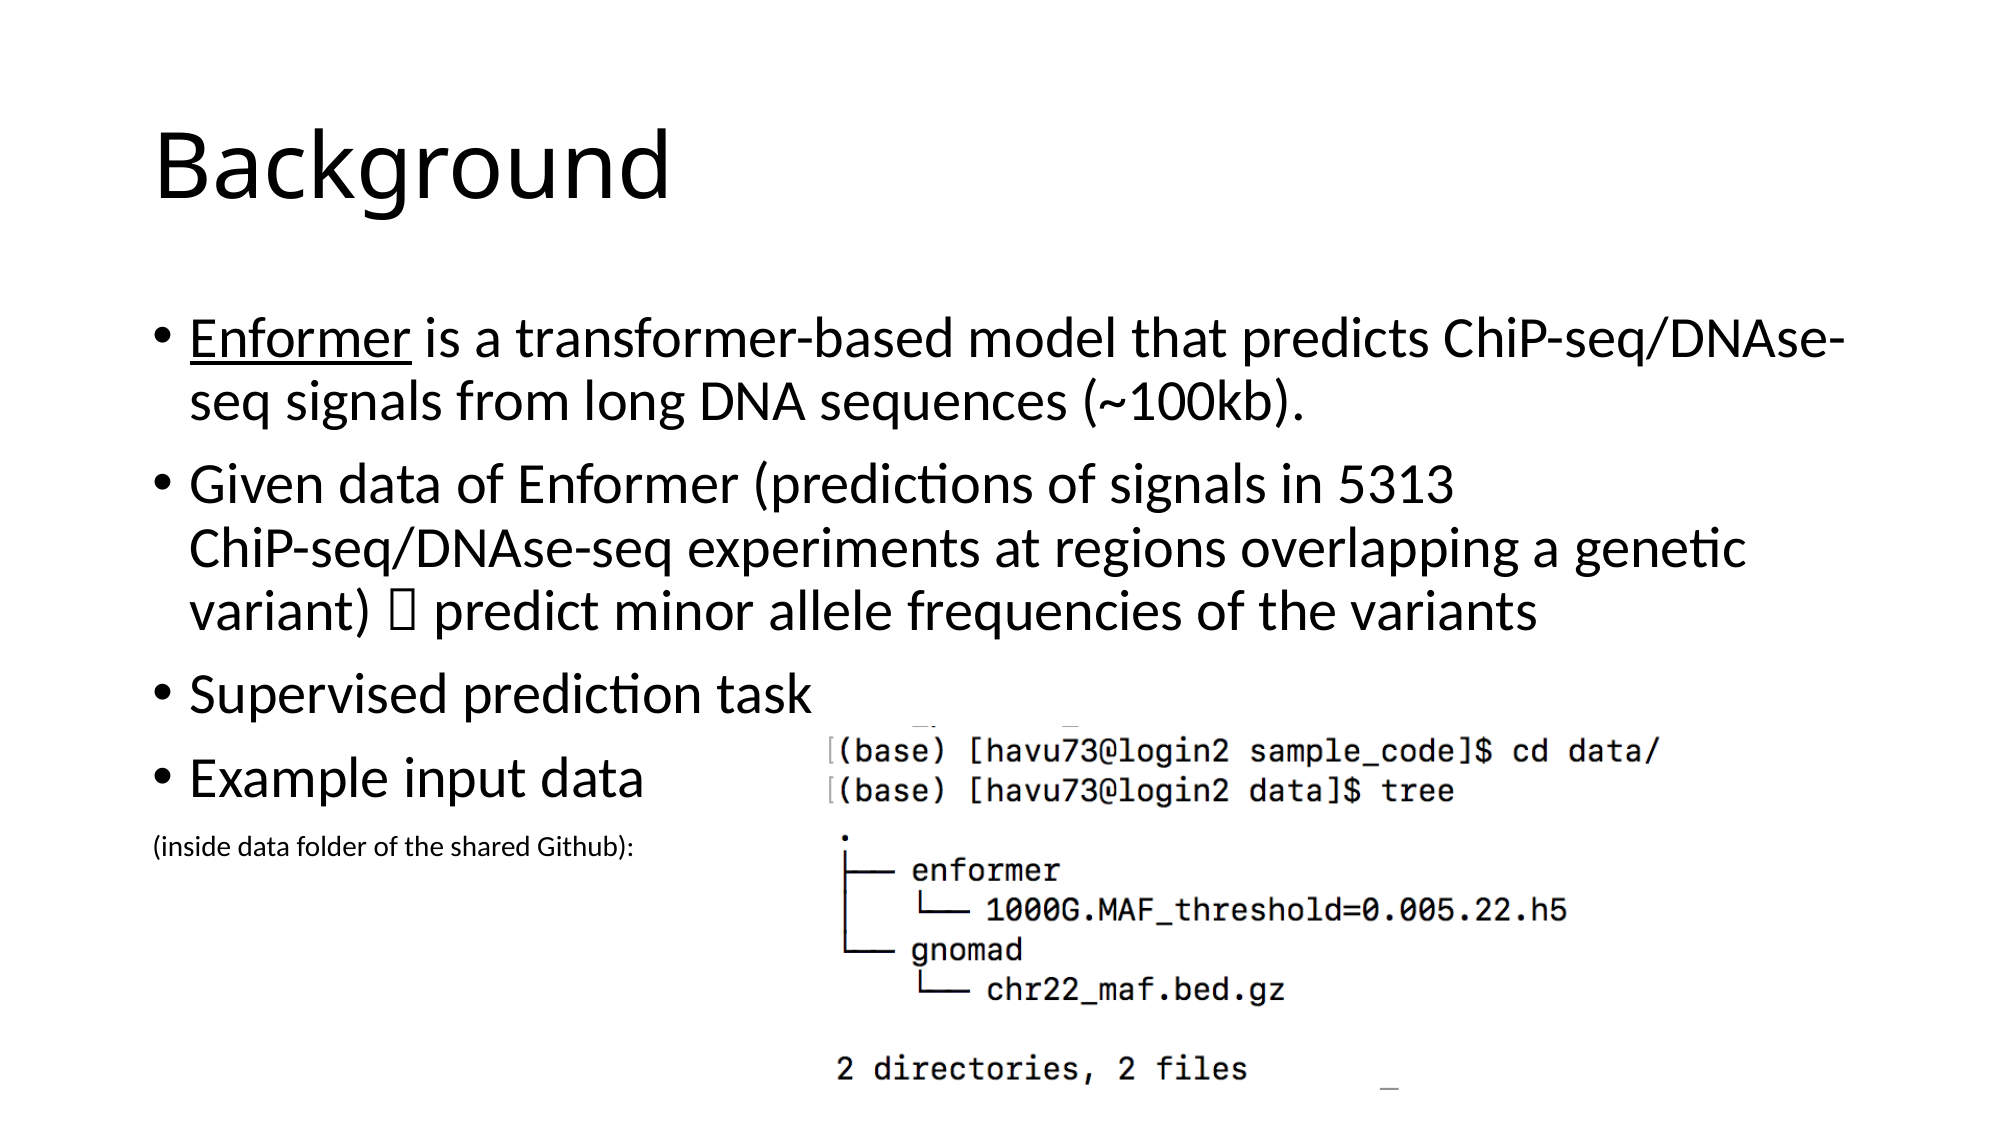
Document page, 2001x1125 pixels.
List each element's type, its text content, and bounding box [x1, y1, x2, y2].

title Background [137, 59, 1863, 278]
list Enformer is a transformer-based model that predicts ChiP-seq/DNAse-seq signals from long DNA sequences (~100kb). Given data of Enformer (predictions of signals in 5313 ChiP-seq/DNAse-seq experiments at regions overlapping a genetic variant)  predict minor allele frequencies of the variants Supervised prediction task Example input data (inside data folder of the shared Github): [137, 299, 1863, 1014]
picture [825, 726, 1722, 1090]
